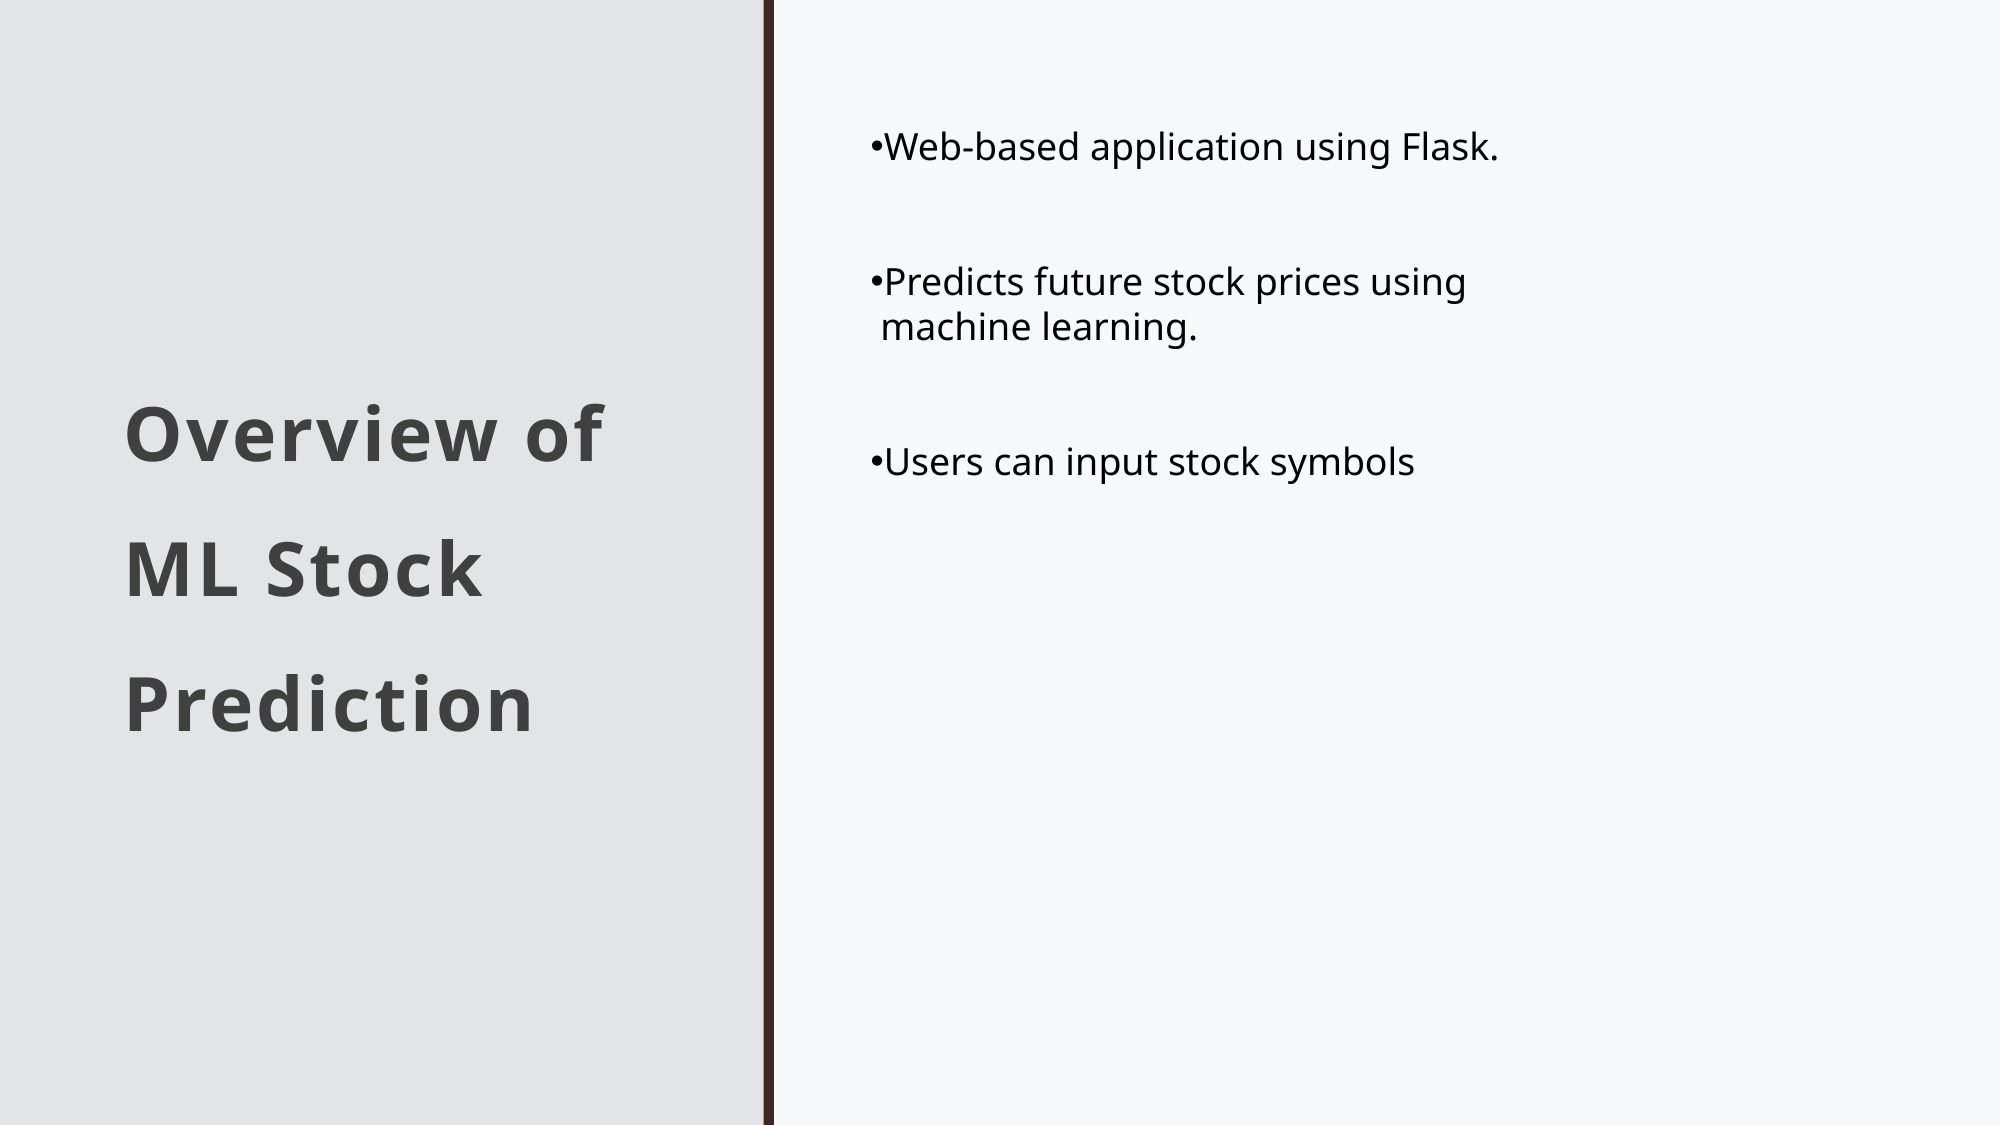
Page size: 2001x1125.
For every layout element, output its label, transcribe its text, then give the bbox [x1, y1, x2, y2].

text_box Web-based application using Flask. Predicts future stock prices using machine learning. Users can input stock symbols [855, 115, 1895, 491]
title Overview of ML Stock Prediction [105, 115, 666, 969]
